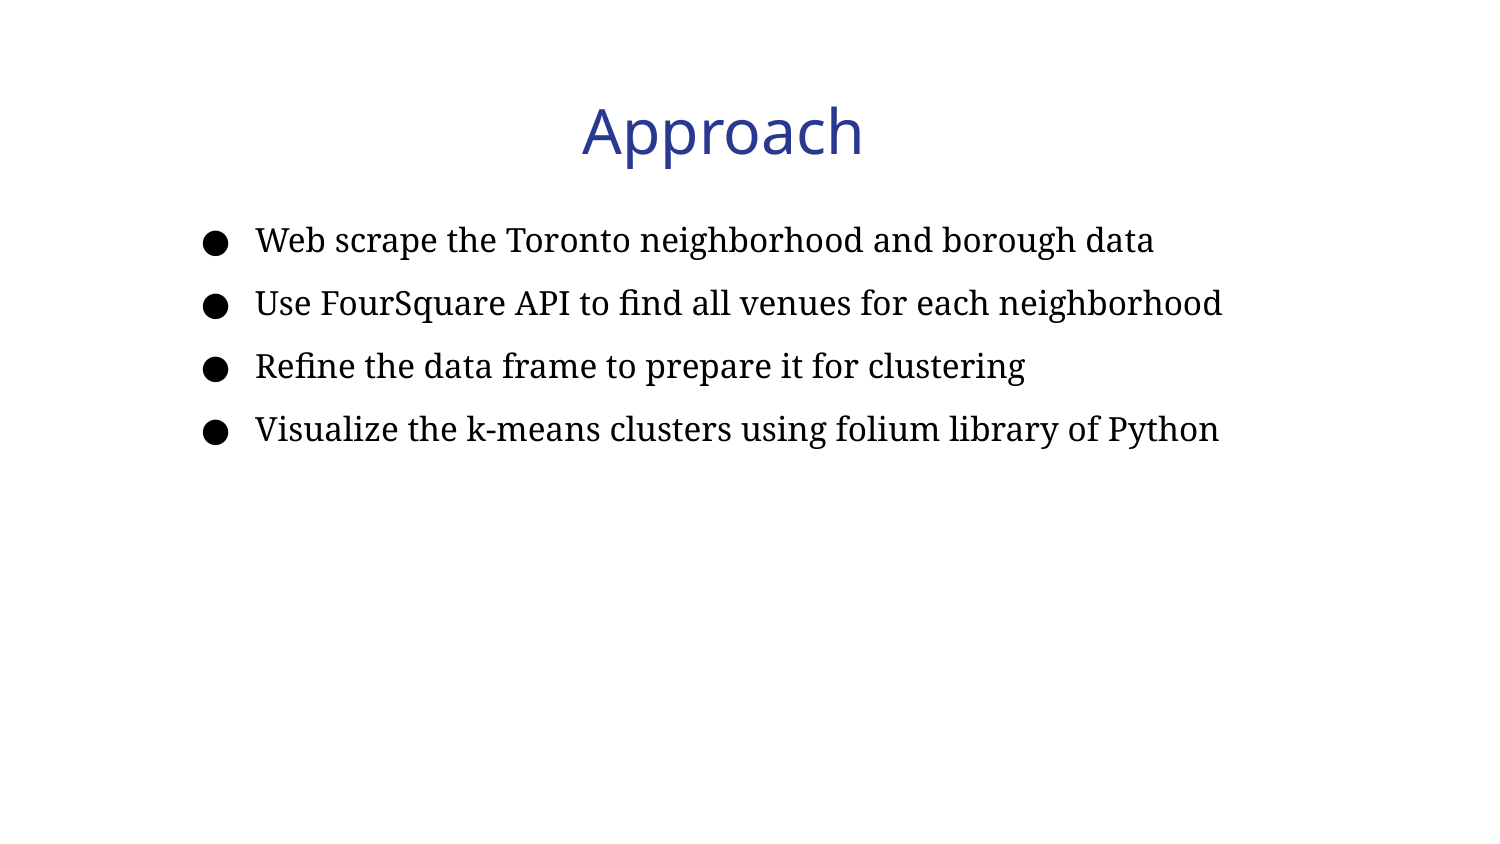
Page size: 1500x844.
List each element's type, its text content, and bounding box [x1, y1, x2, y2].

text_box Approach [65, 88, 1383, 194]
text_box Web scrape the Toronto neighborhood and borough data Use FourSquare API to find all venues for each neighborhood Refine the data frame to prepare it for clustering Visualize the k-means clusters using folium library of Python [117, 181, 1382, 772]
